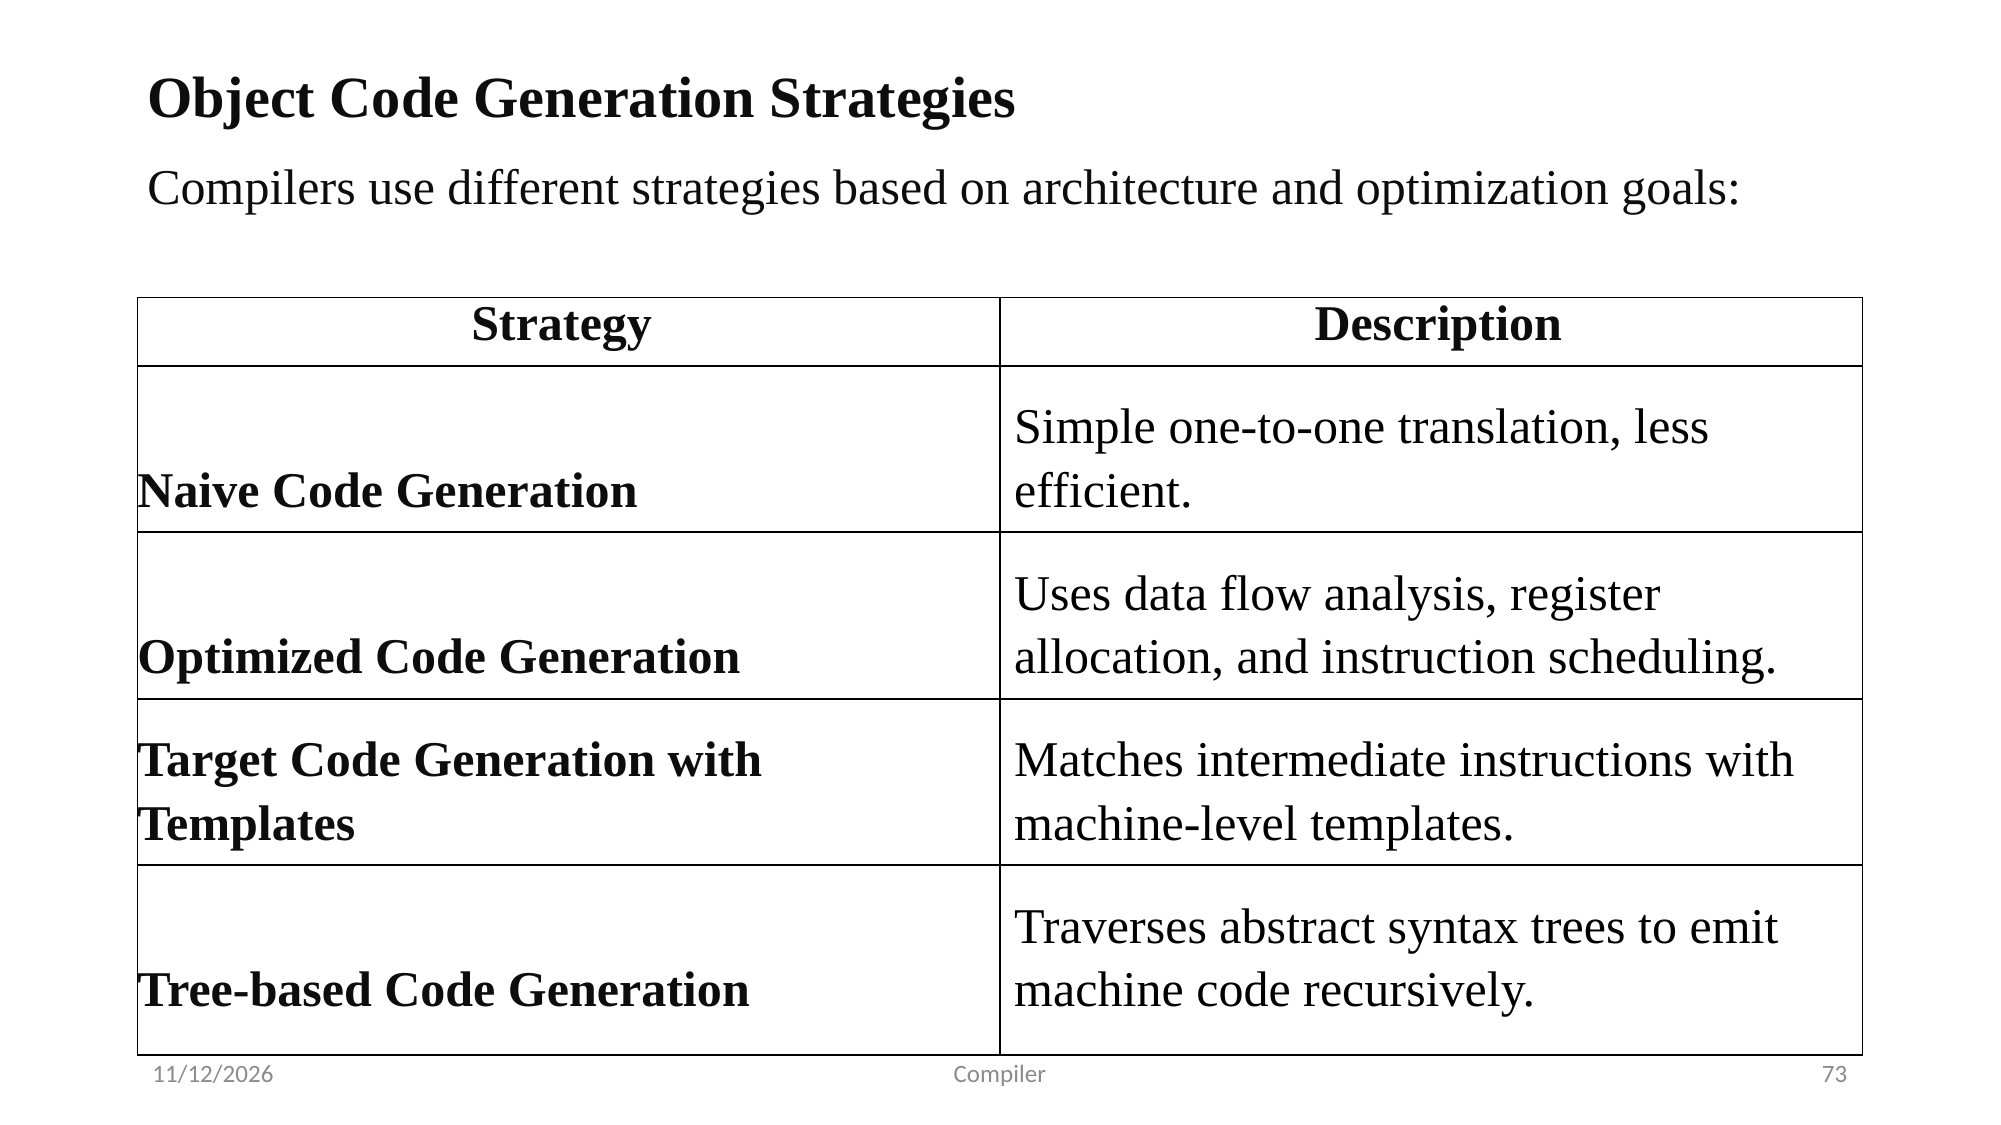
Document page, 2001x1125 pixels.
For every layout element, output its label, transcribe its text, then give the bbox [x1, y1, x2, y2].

table_cell Simple one-to-one translation, less efficient. [1001, 367, 1862, 531]
table_cell Naive Code Generation [138, 367, 999, 531]
slide_number 73 [1412, 1042, 1863, 1103]
text_box Object Code Generation Strategies Compilers use different strategies based on architecture and optimization goals: [132, 41, 1805, 223]
table_cell Tree-based Code Generation [138, 866, 999, 1054]
table_header Description [1001, 298, 1862, 365]
table_header Strategy [138, 298, 999, 365]
table_cell Traverses abstract syntax trees to emit machine code recursively. [1001, 866, 1862, 1054]
table_cell Matches intermediate instructions with machine-level templates. [1001, 700, 1862, 864]
table_cell Uses data flow analysis, register allocation, and instruction scheduling. [1001, 533, 1862, 698]
footer Compiler [662, 1042, 1338, 1103]
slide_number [137, 1042, 588, 1103]
table_cell Optimized Code Generation [138, 533, 999, 698]
table_cell Target Code Generation with Templates [138, 700, 999, 864]
